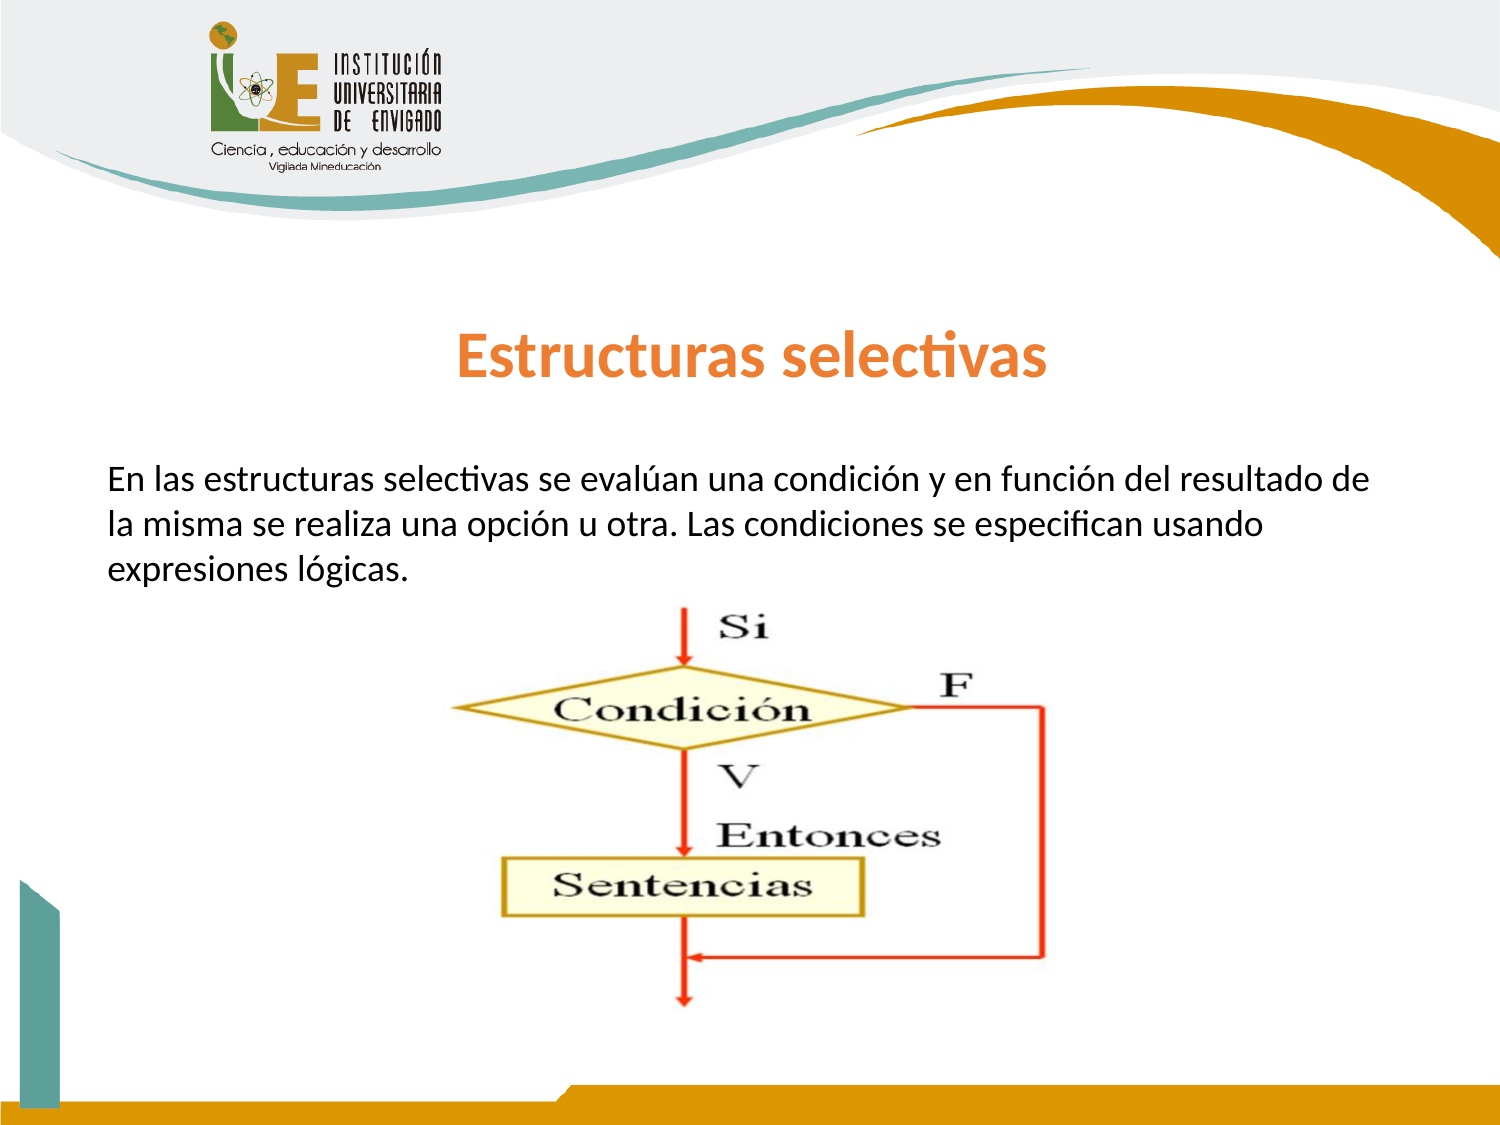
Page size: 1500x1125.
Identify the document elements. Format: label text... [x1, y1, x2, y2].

picture [0, 604, 1500, 1125]
text_box En las estructuras selectivas se evalúan una condición y en función del resultado de la misma se realiza una opción u otra. Las condiciones se especifican usando expresiones lógicas. [92, 401, 1396, 597]
picture [0, 0, 1500, 266]
text_box Estructuras selectivas [20, 297, 1500, 398]
